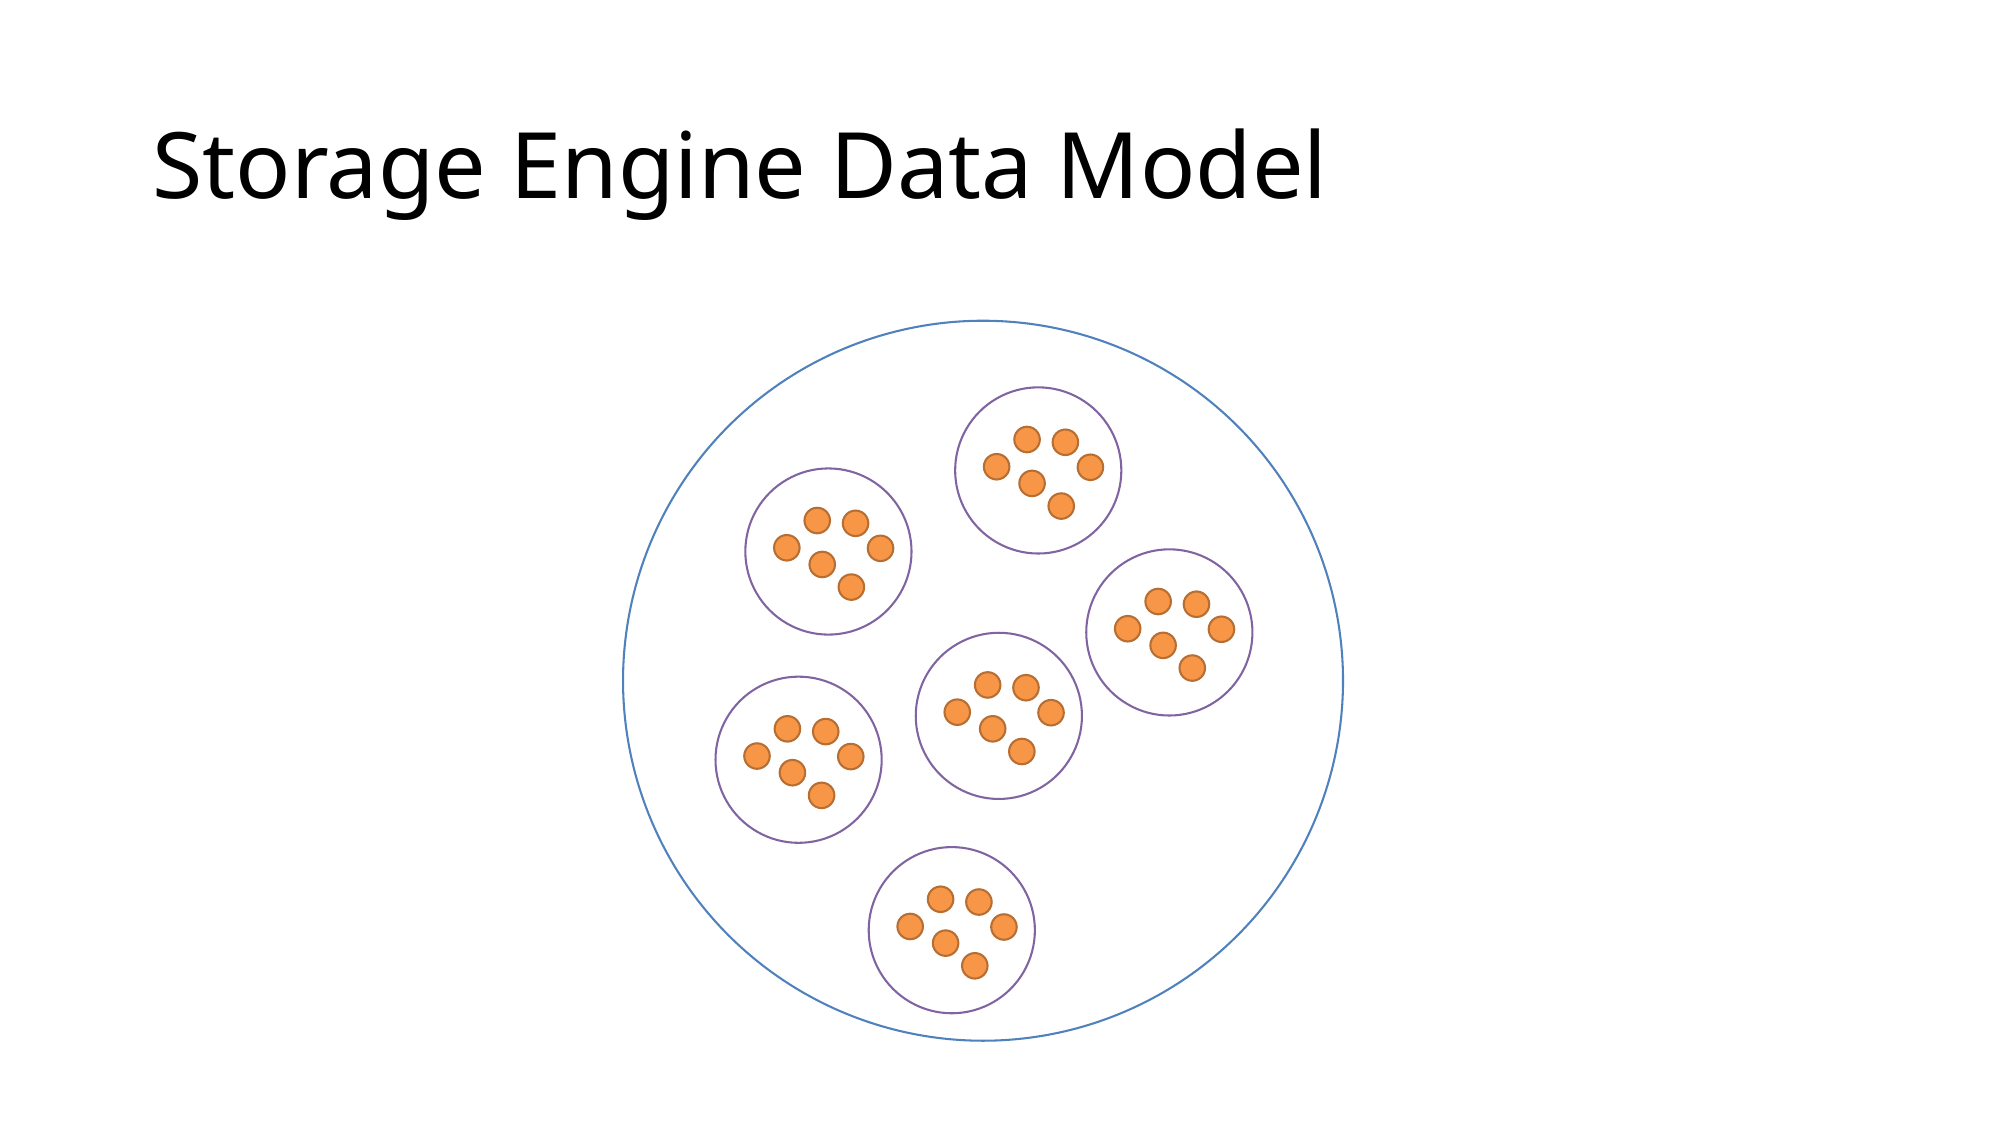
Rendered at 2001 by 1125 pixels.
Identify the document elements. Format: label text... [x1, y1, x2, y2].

text_box [621, 319, 1345, 1042]
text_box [955, 387, 1122, 554]
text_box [915, 632, 1082, 799]
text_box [1086, 549, 1253, 716]
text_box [868, 847, 1035, 1014]
title Storage Engine Data Model [137, 59, 1863, 278]
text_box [745, 468, 912, 635]
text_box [715, 676, 882, 843]
